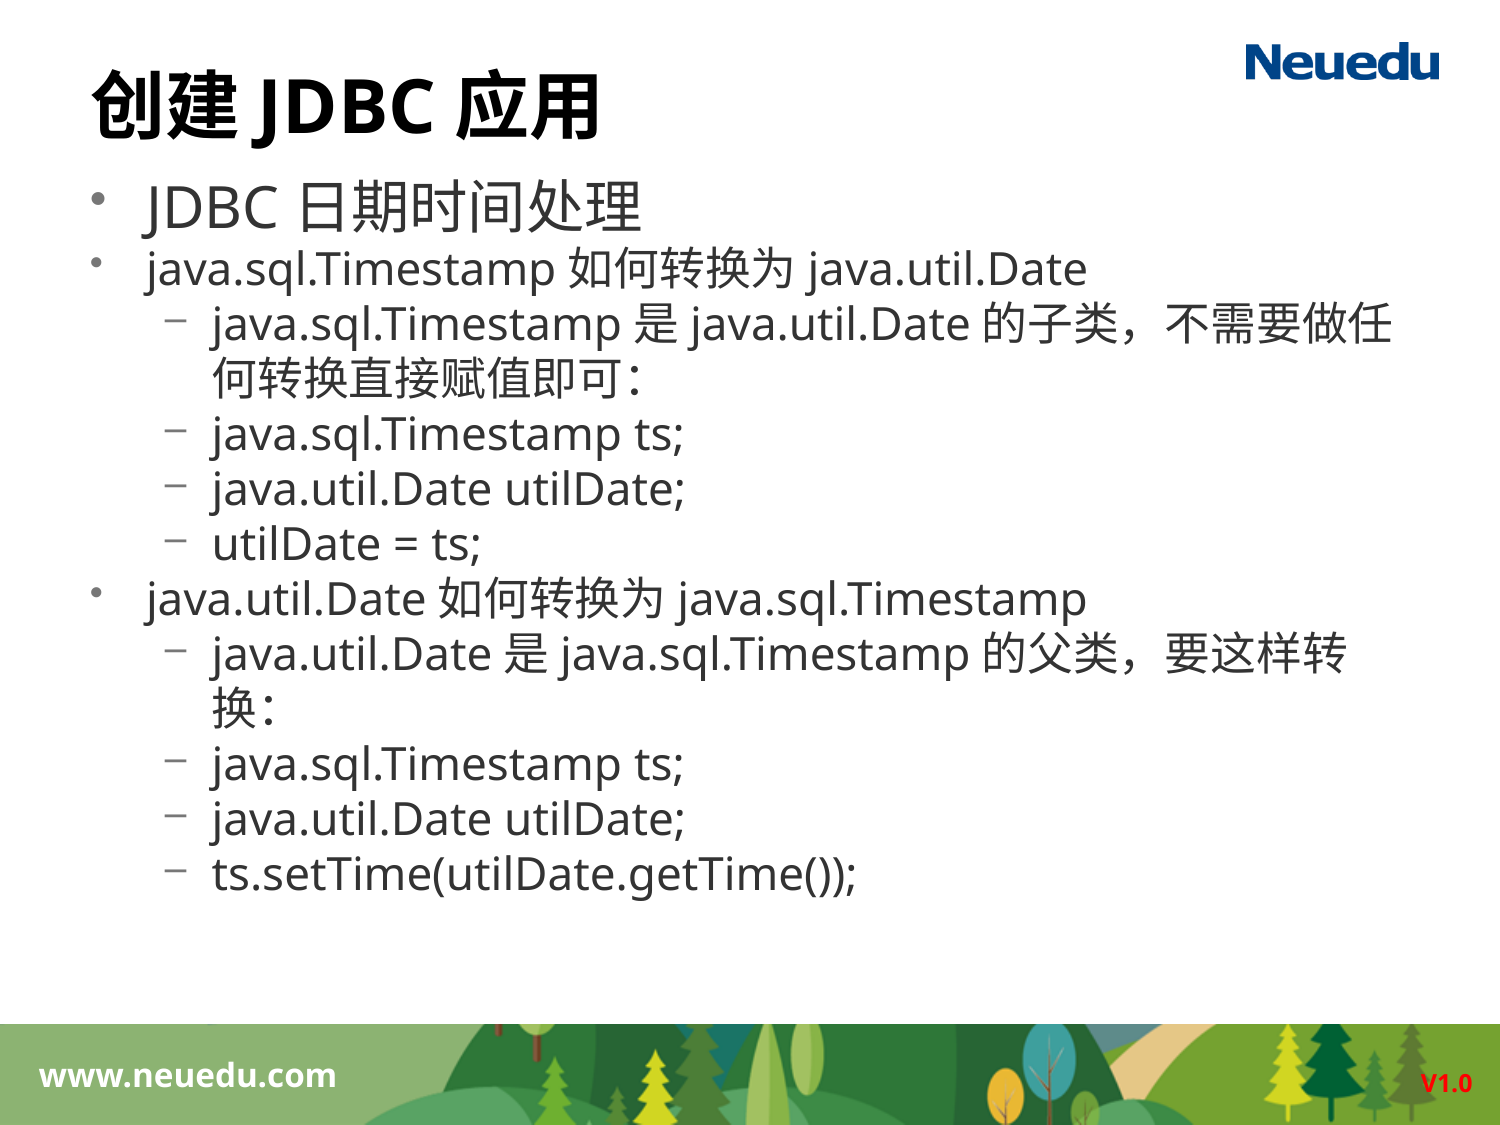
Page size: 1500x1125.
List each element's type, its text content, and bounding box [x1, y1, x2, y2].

list JDBC日期时间处理 java.sql.Timestamp如何转换为java.util.Date java.sql.Timestamp是java.util.Date的子类，不需要做任何转换直接赋值即可： java.sql.Timestamp ts; java.util.Date utilDate; utilDate = ts; java.util.Date如何转换为java.sql.Timestamp java.util.Date是java.sql.Timestamp的父类，要这样转换： java.sql.Timestamp ts; java.util.Date utilDate; ts.setTime(utilDate.getTime()); [75, 162, 1424, 953]
title 创建JDBC应用 [75, 45, 1425, 163]
picture [1246, 42, 1439, 80]
picture [0, 1024, 1500, 1125]
